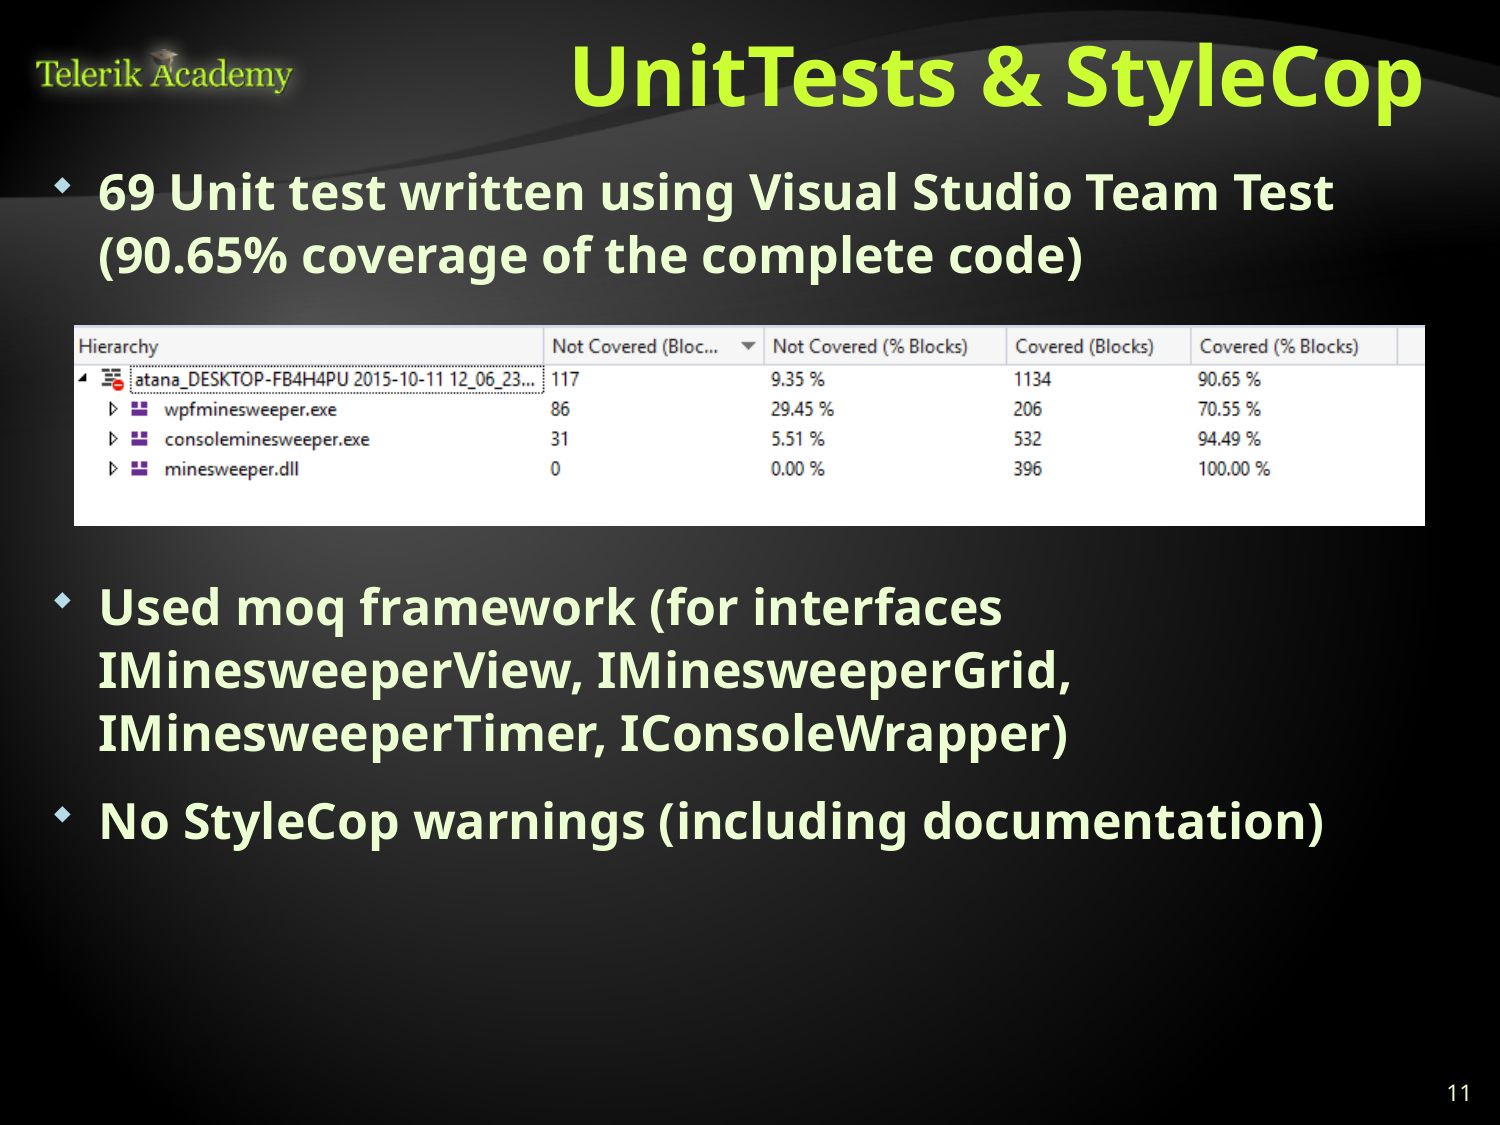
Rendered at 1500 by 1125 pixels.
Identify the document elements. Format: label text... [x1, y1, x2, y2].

slide_number 11 [1412, 1074, 1488, 1113]
list 69 Unit test written using Visual Studio Team Test (90.65% coverage of the complete code) Used moq framework (for interfaces IMinesweeperView, IMinesweeperGrid, IMinesweeperTimer, IConsoleWrapper) No StyleCop warnings (including documentation) [37, 149, 1463, 1100]
title UnitTests & StyleCop [300, 12, 1463, 149]
picture [0, 0, 1500, 1125]
